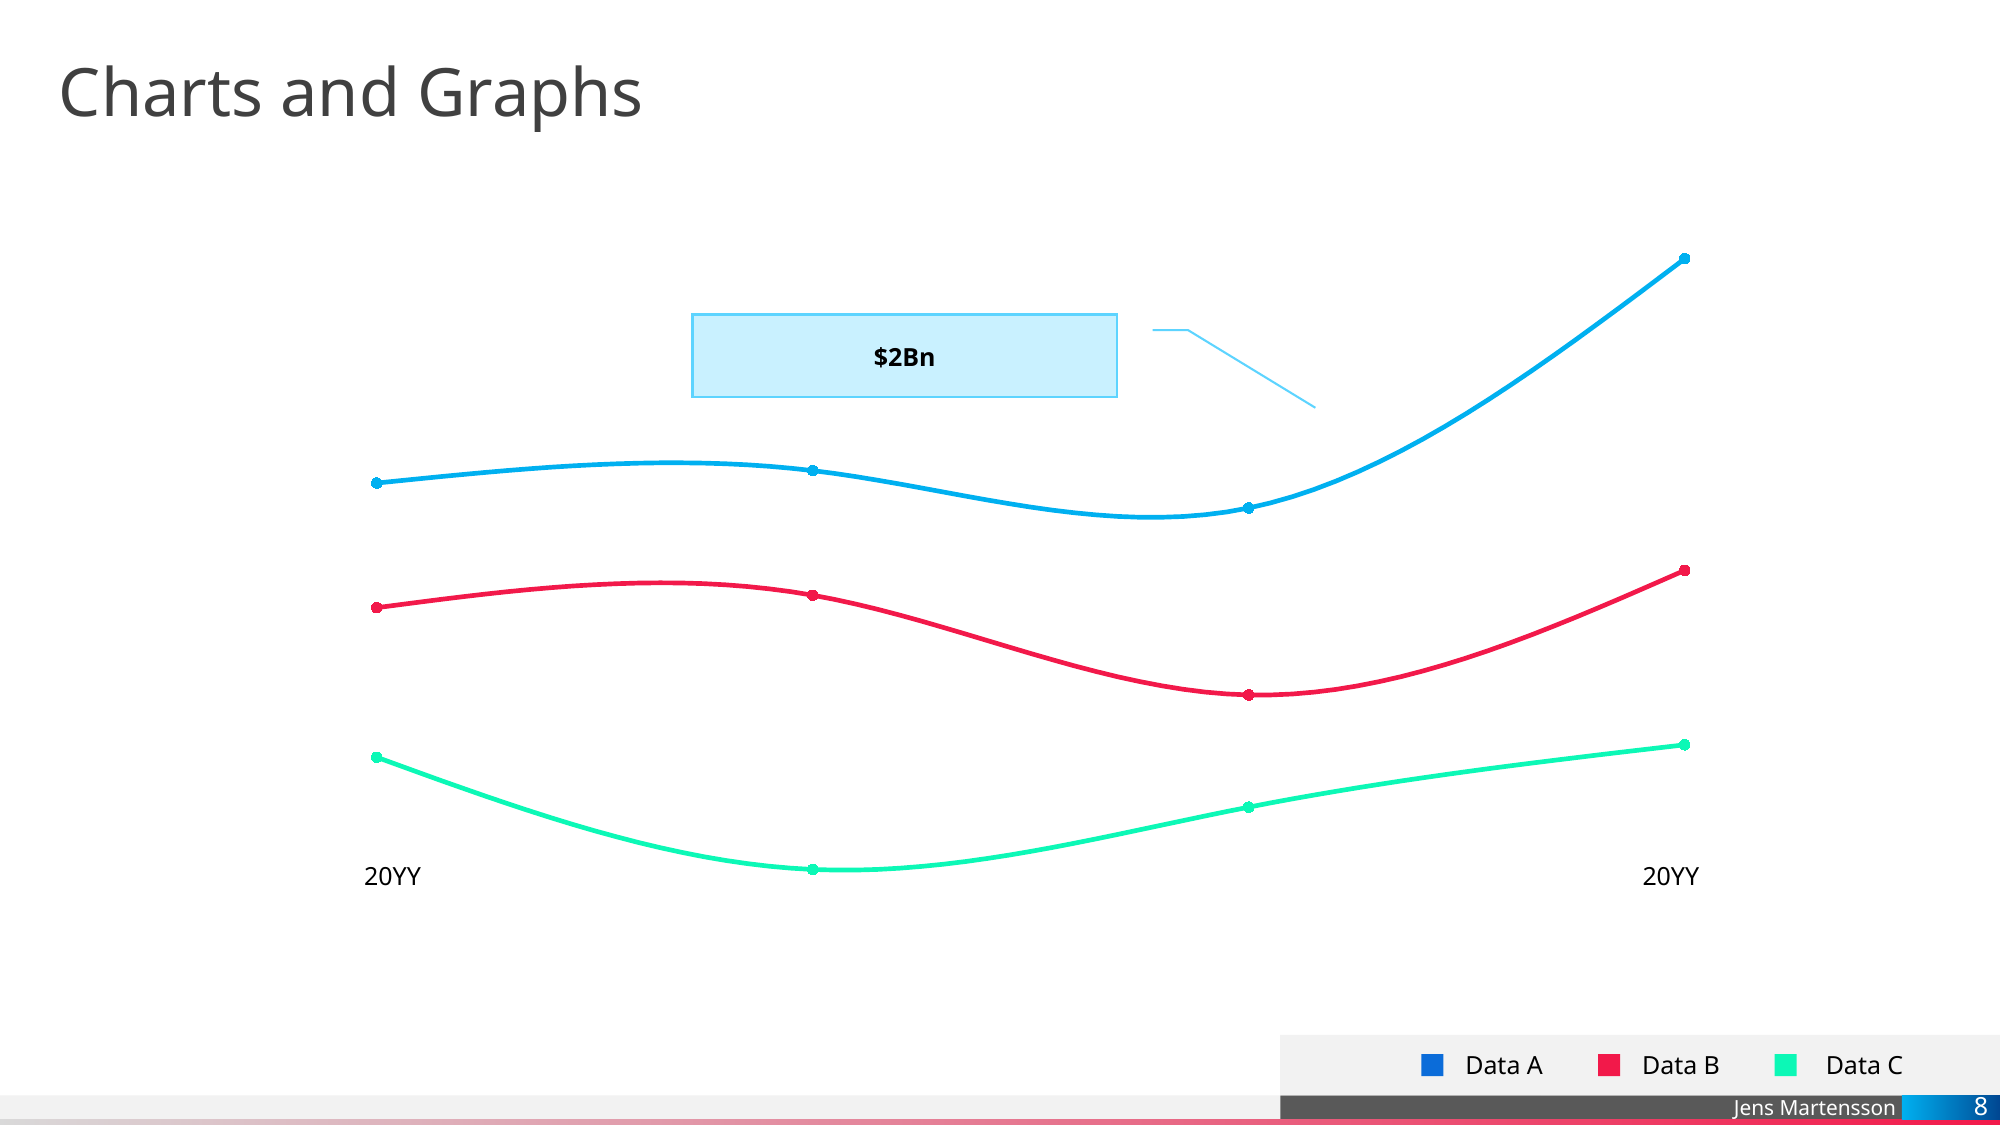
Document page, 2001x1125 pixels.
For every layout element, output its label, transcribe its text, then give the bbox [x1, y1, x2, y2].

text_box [1421, 1049, 1937, 1081]
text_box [61, 102, 1939, 1077]
text_box [1279, 1034, 2000, 1096]
title Charts and Graphs [59, 59, 1942, 148]
slide_number 8 [1901, 1095, 2000, 1120]
